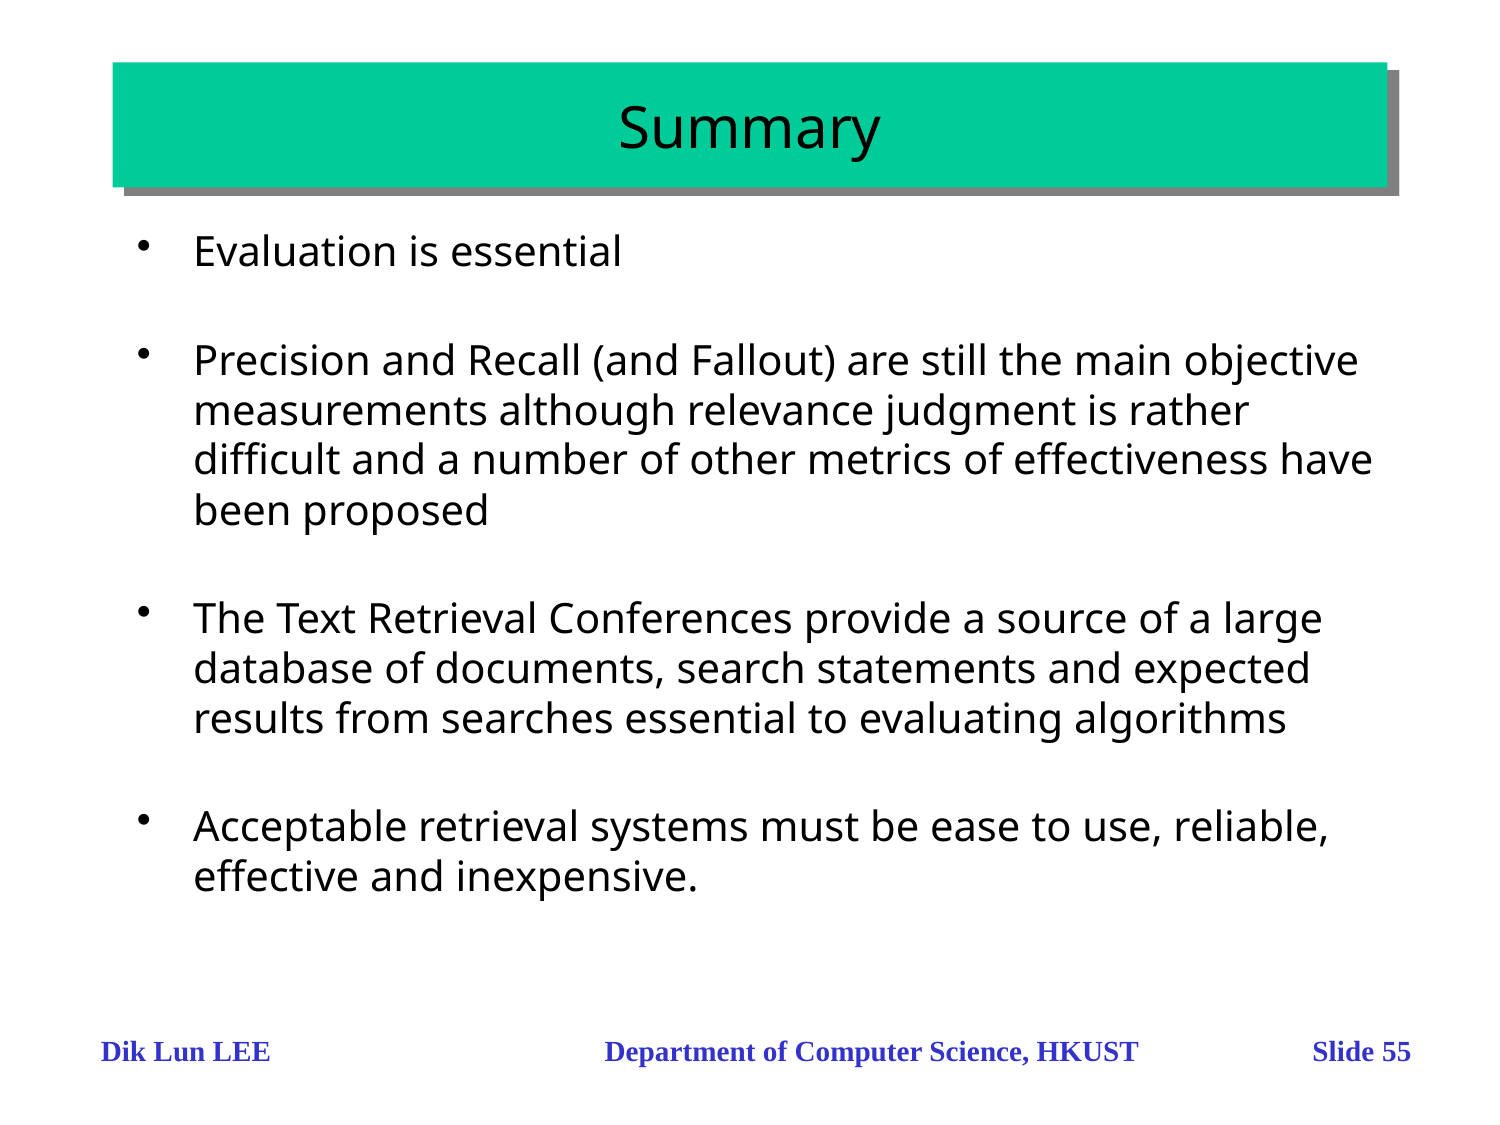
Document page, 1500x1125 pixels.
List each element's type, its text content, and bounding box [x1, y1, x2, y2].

list Evaluation is essential Precision and Recall (and Fallout) are still the main objective measurements although relevance judgment is rather difficult and a number of other metrics of effectiveness have been proposed The Text Retrieval Conferences provide a source of a large database of documents, search statements and expected results from searches essential to evaluating algorithms Acceptable retrieval systems must be ease to use, reliable, effective and inexpensive. [121, 217, 1419, 1004]
title Summary [112, 62, 1388, 188]
footer Dik Lun LEE Department of Computer Science, HKUST Slide 55 [74, 1024, 1438, 1101]
